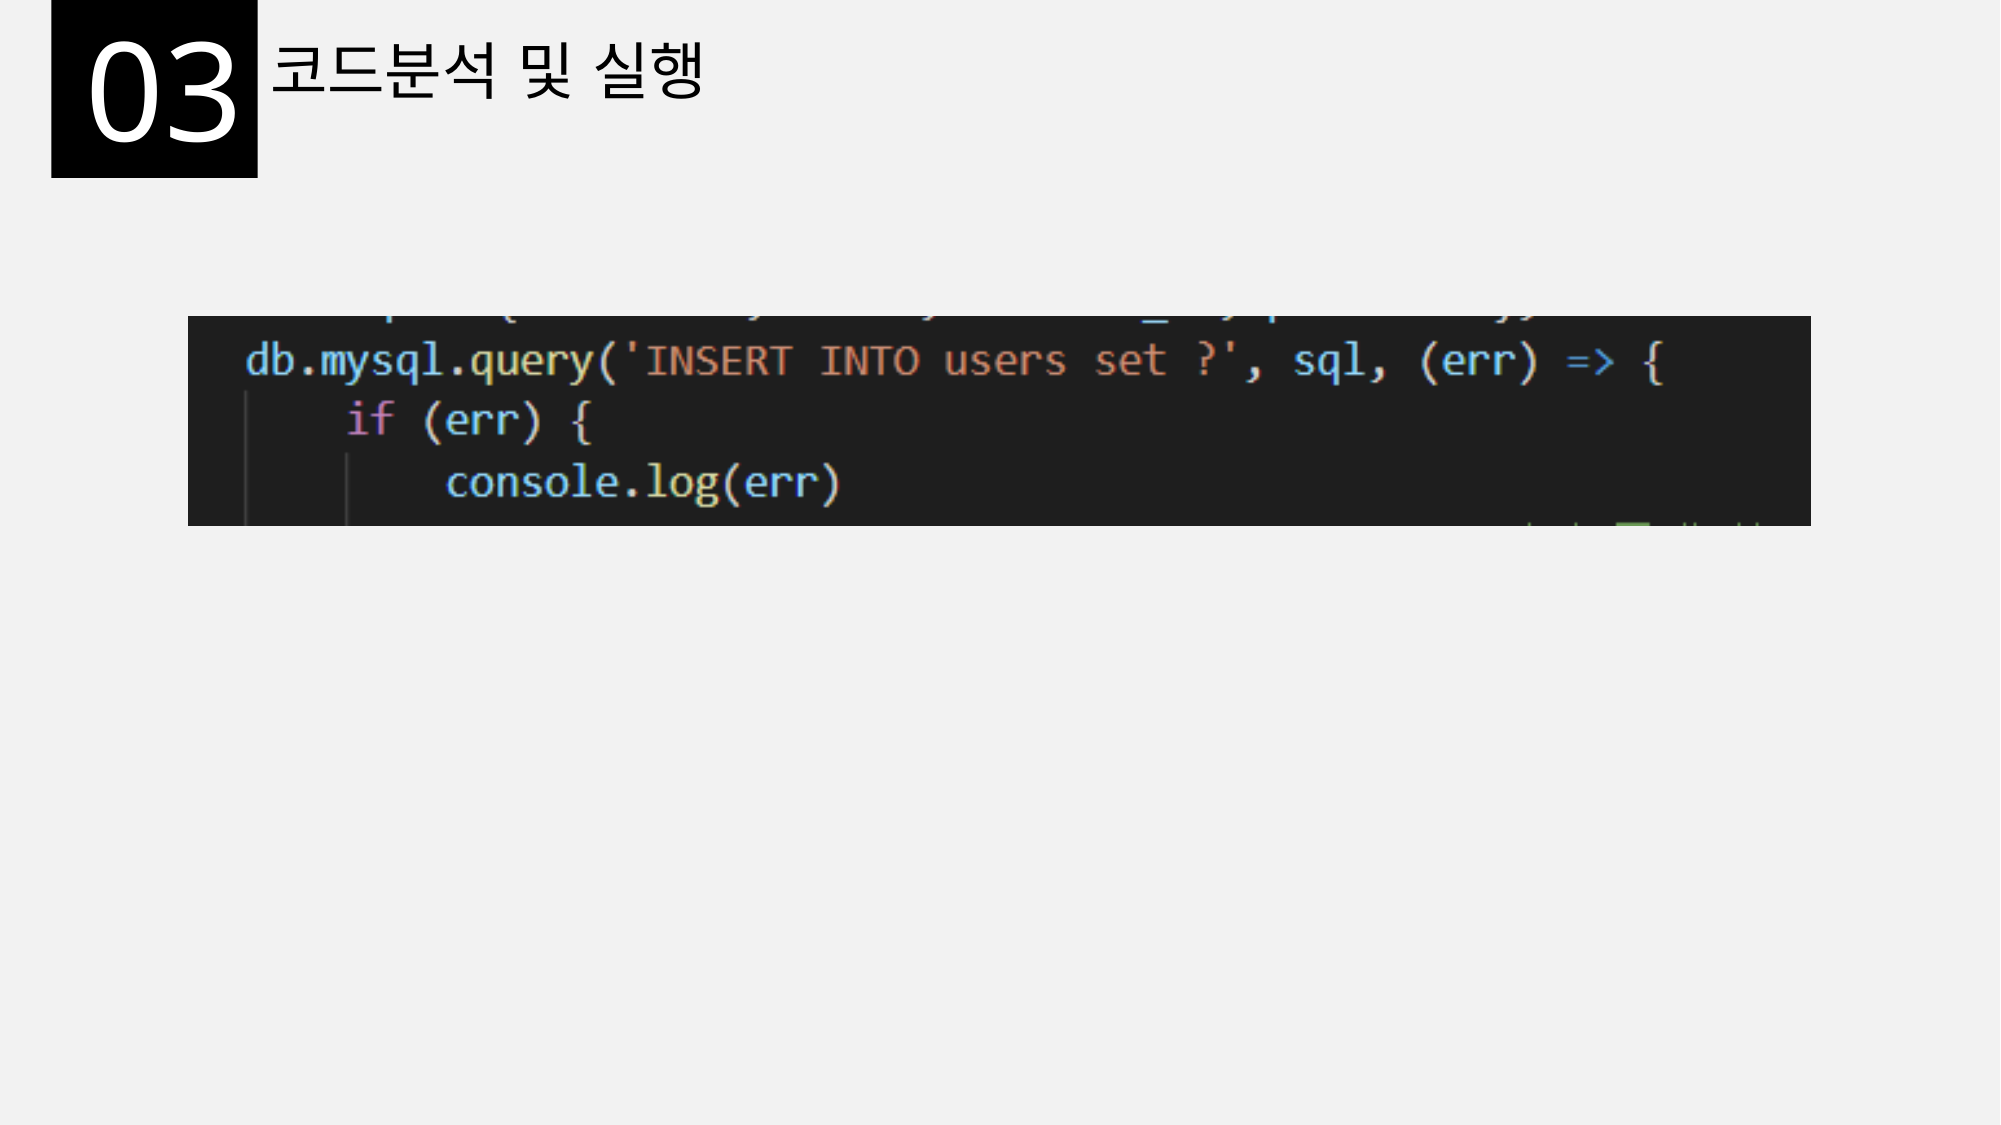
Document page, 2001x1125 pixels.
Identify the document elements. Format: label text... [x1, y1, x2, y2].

picture [188, 316, 1812, 526]
text_box 03 [71, 0, 259, 176]
text_box [50, 0, 259, 179]
text_box 코드분석 및 실행 [259, 24, 723, 114]
